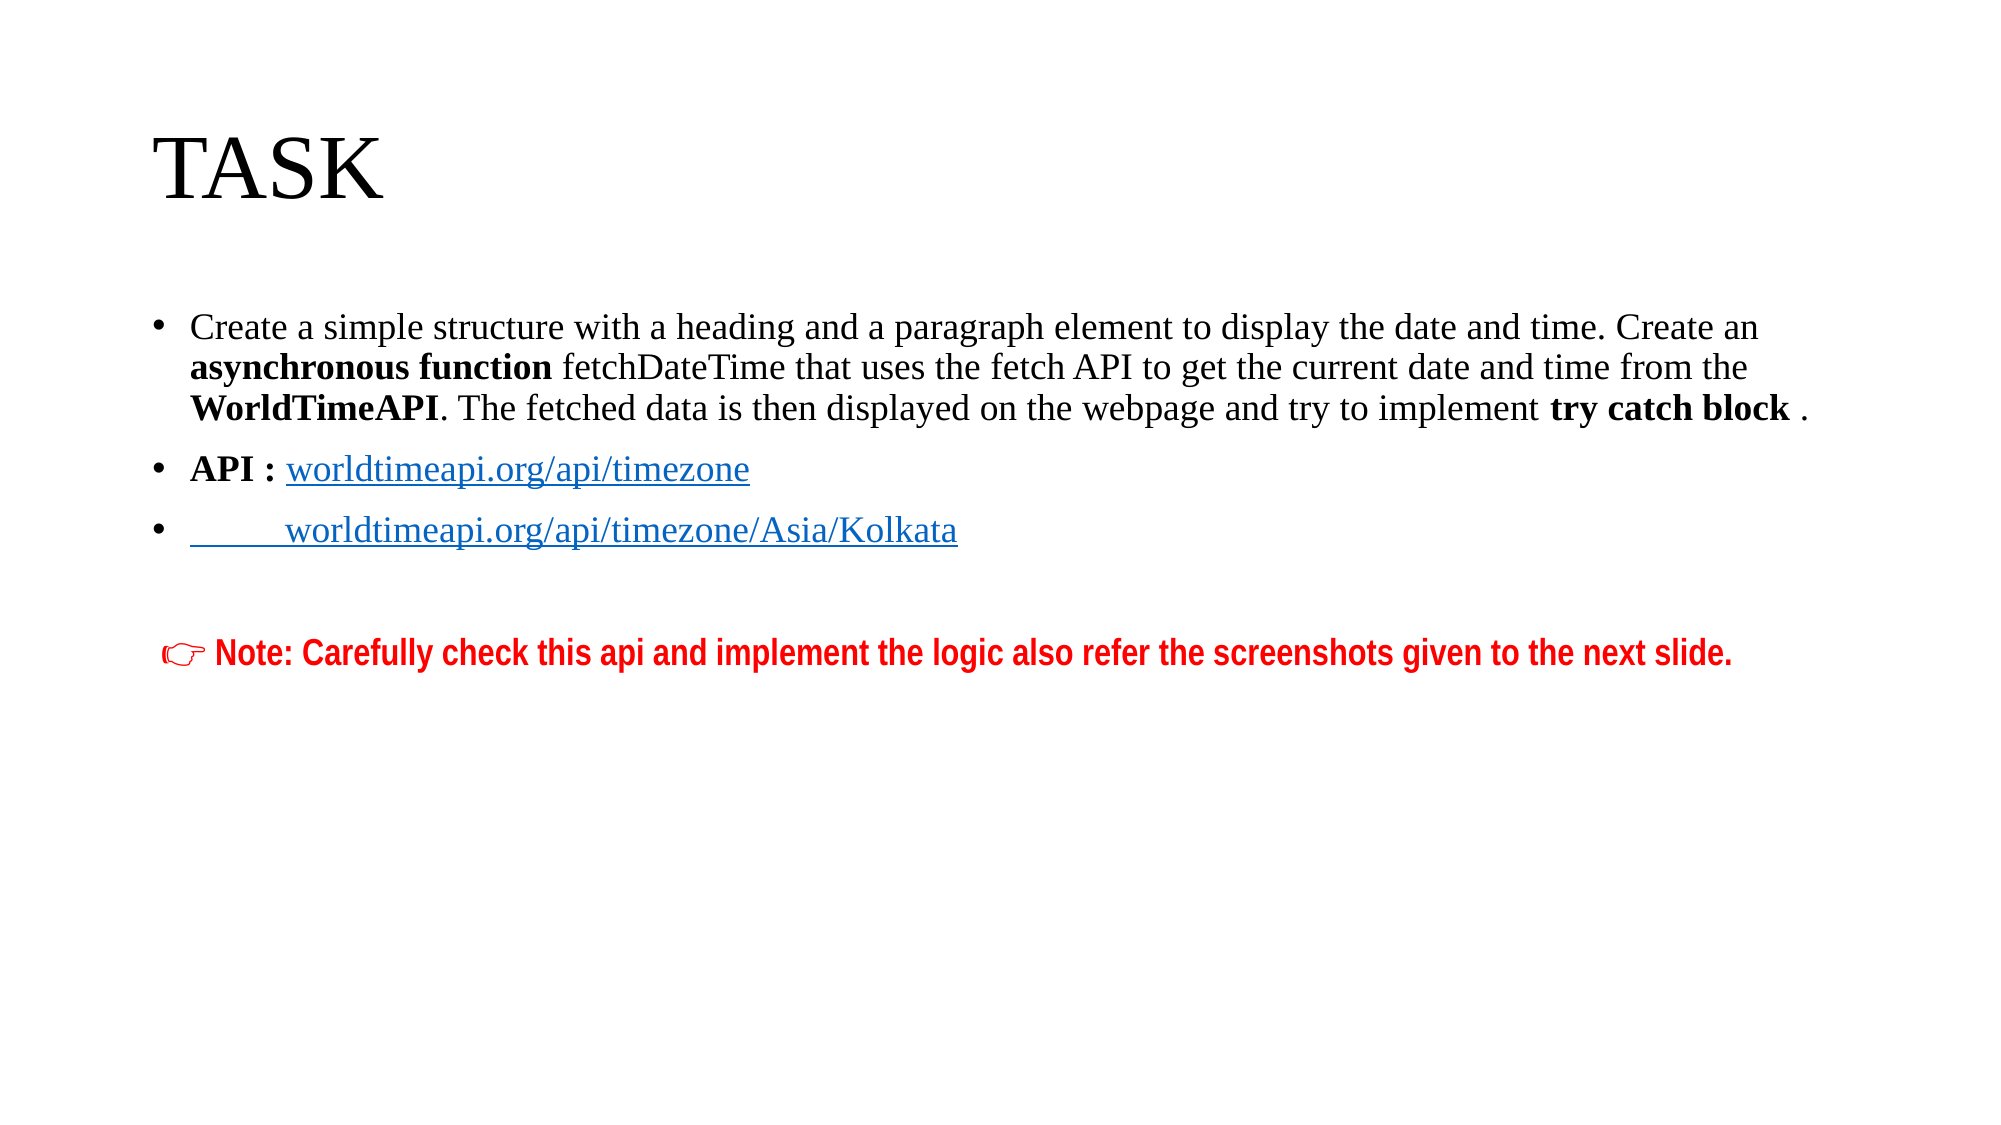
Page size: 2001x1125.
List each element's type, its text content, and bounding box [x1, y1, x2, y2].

list Create a simple structure with a heading and a paragraph element to display the date and time. Create an asynchronous function fetchDateTime that uses the fetch API to get the current date and time from the WorldTimeAPI. The fetched data is then displayed on the webpage and try to implement try catch block . API : worldtimeapi.org/api/timezone worldtimeapi.org/api/timezone/Asia/Kolkata 👉 Note: Carefully check this api and implement the logic also refer the screenshots given to the next slide. [137, 299, 1863, 1014]
title TASK [137, 59, 1863, 278]
